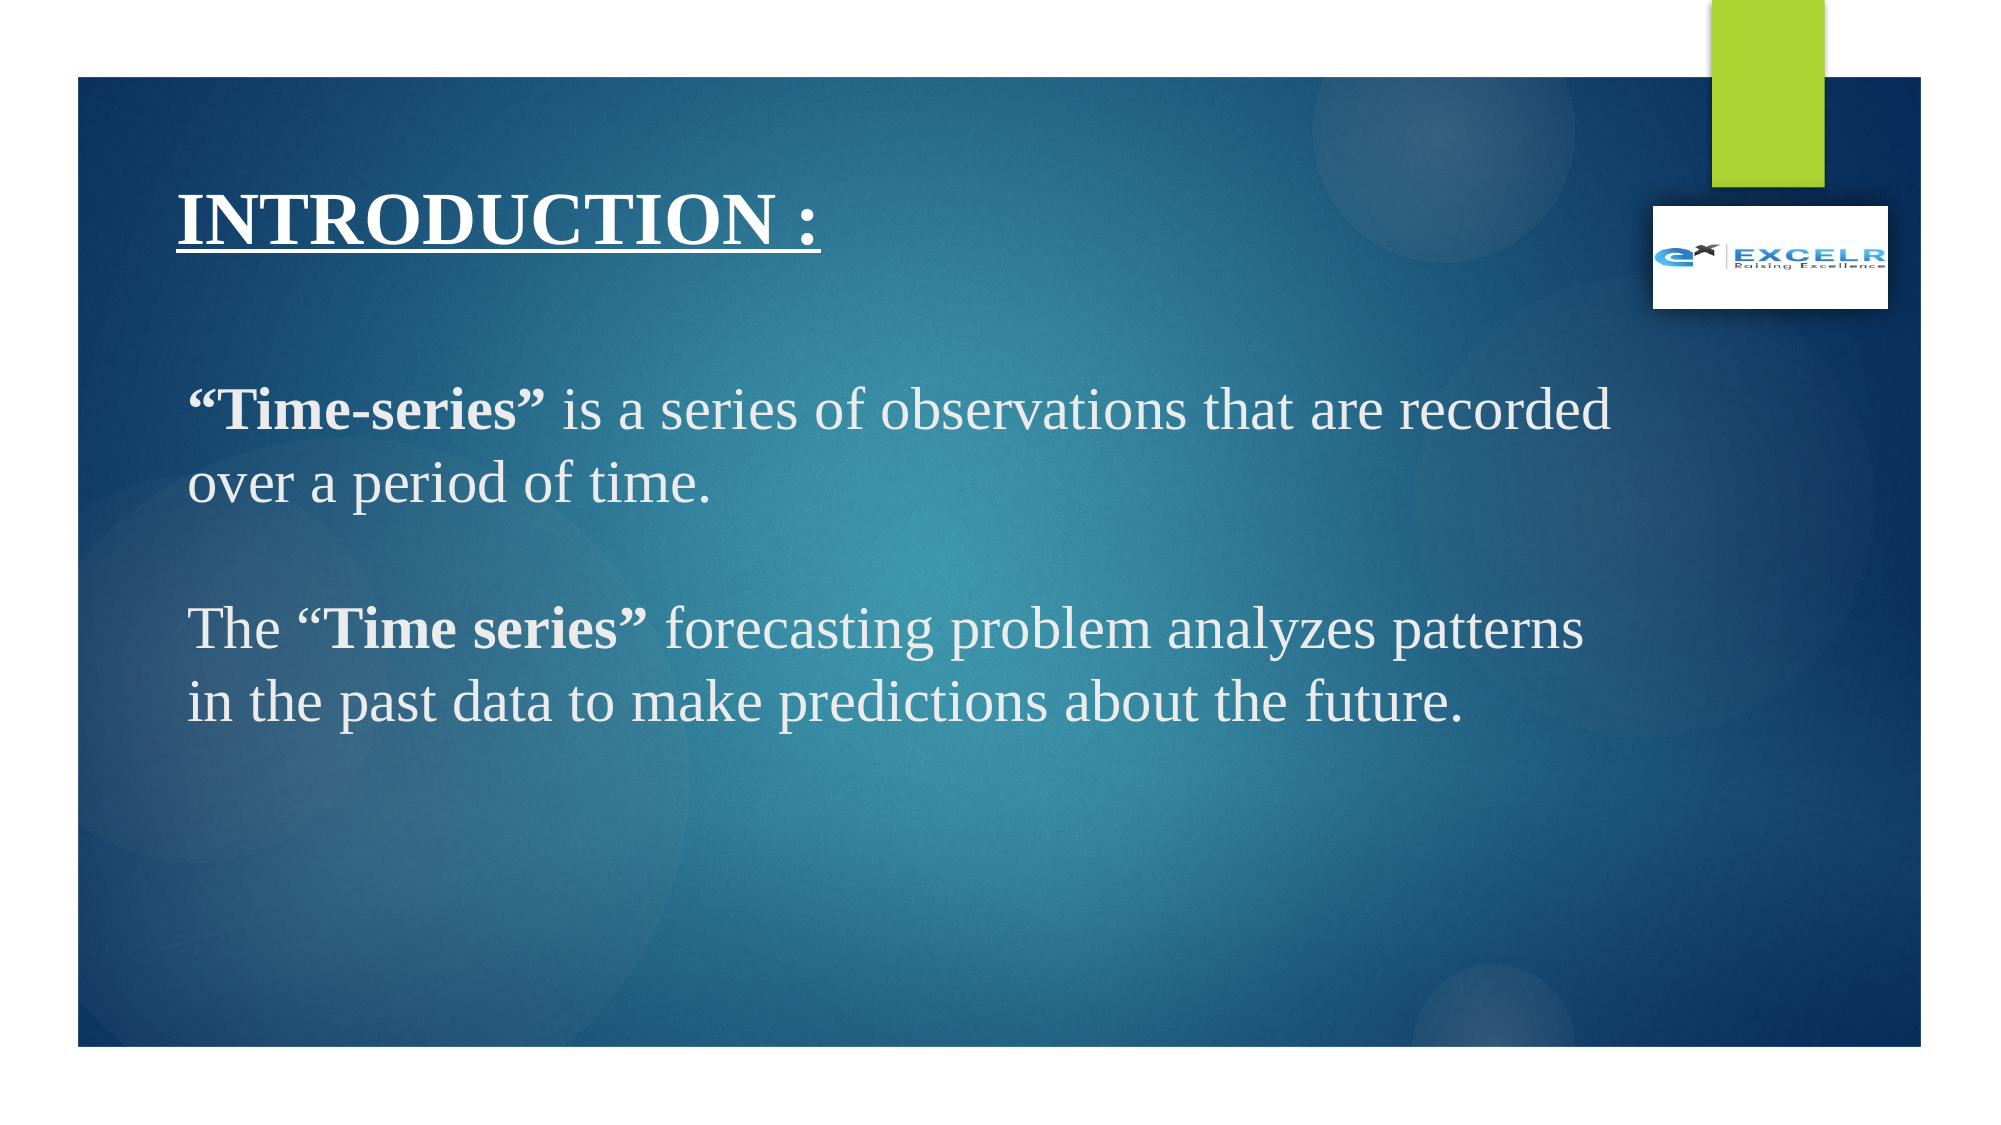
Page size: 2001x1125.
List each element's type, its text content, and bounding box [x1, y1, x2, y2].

title “Time-series” is a series of observations that are recorded over a period of time. The “Time series” forecasting problem analyzes patterns in the past data to make predictions about the future. [172, 342, 1633, 761]
subtitle Introduction : [127, 162, 1823, 272]
picture [1652, 206, 1888, 310]
